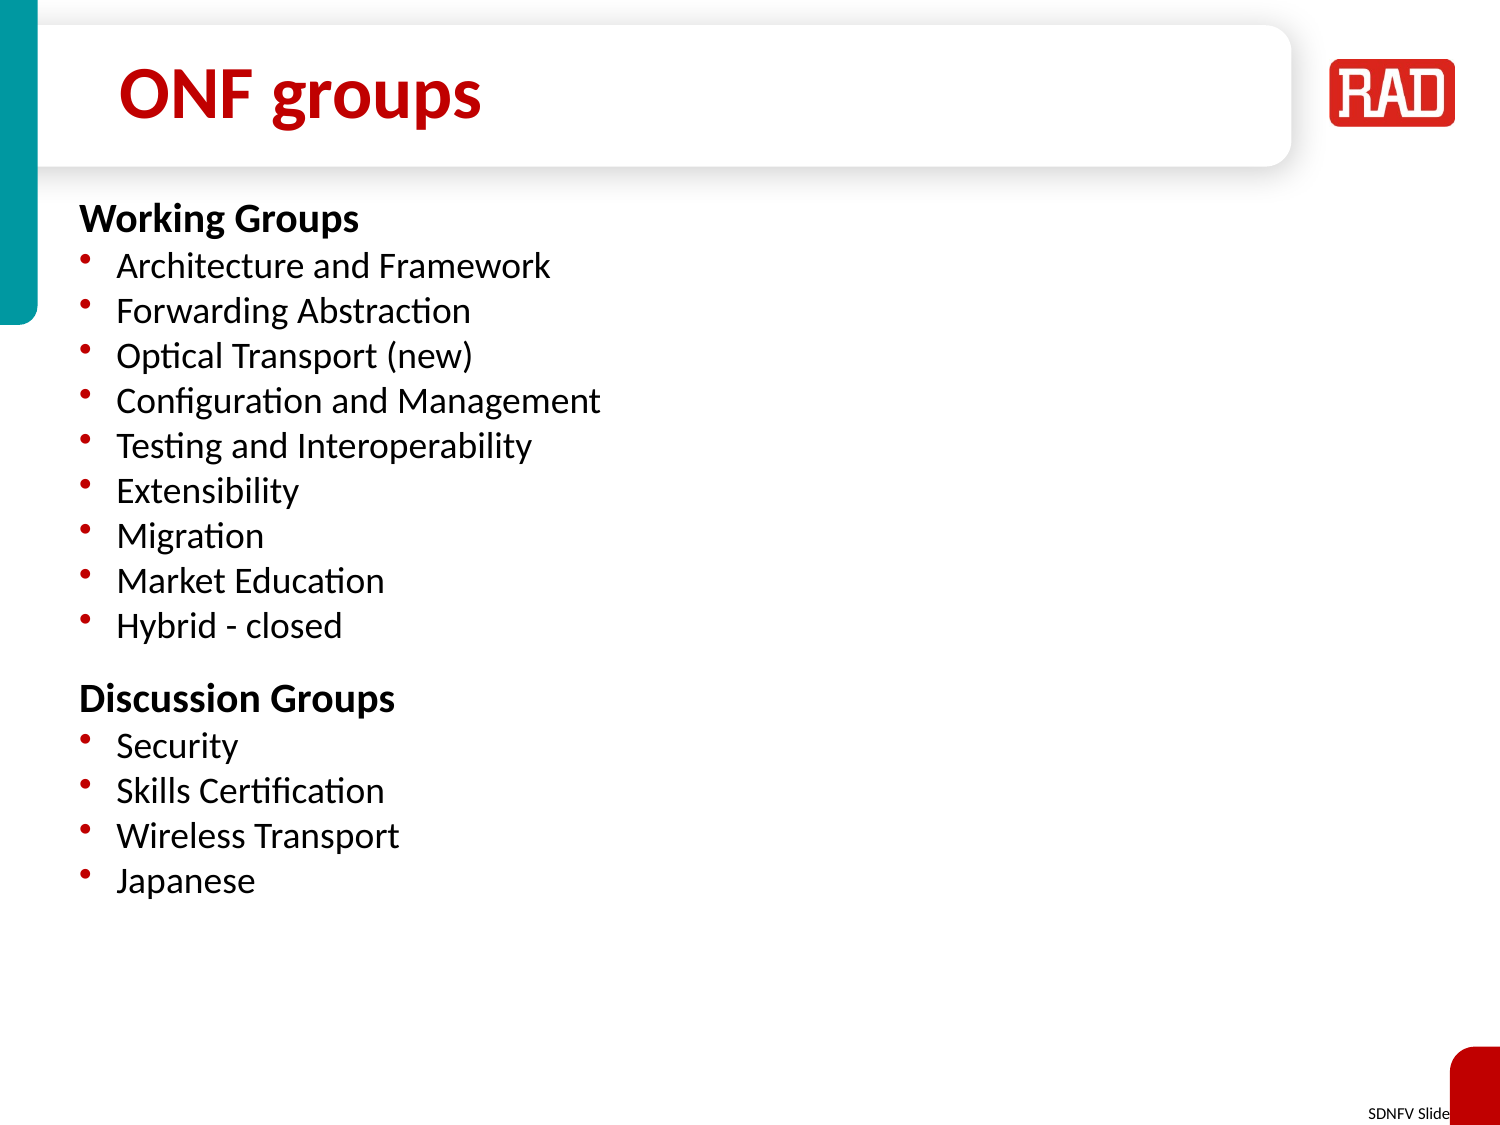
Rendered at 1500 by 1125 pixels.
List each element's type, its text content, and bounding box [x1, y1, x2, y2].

title ONF groups [104, 43, 1215, 149]
picture [1329, 59, 1455, 127]
list Working Groups Architecture and Framework Forwarding Abstraction Optical Transport (new) Configuration and Management Testing and Interoperability Extensibility Migration Market Education Hybrid - closed Discussion Groups Security Skills Certification Wireless Transport Japanese [64, 183, 1288, 1066]
